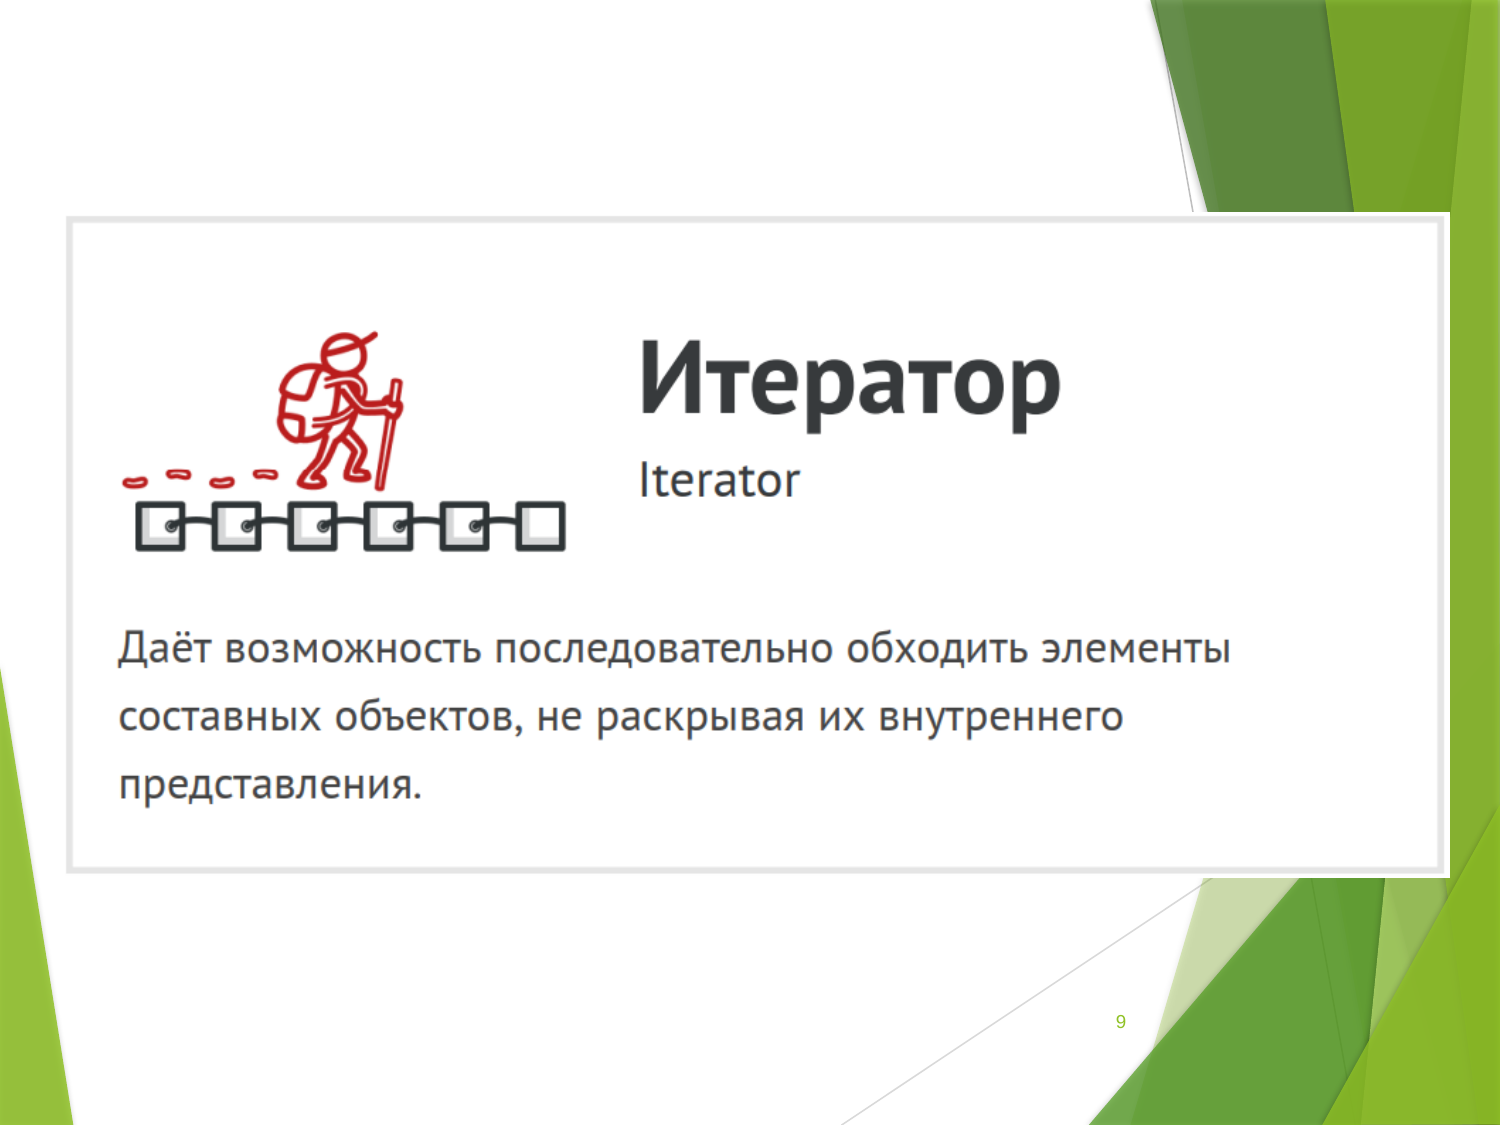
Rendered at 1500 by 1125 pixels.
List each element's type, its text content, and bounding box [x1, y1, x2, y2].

slide_number 9 [1057, 991, 1142, 1051]
picture [61, 211, 1451, 879]
